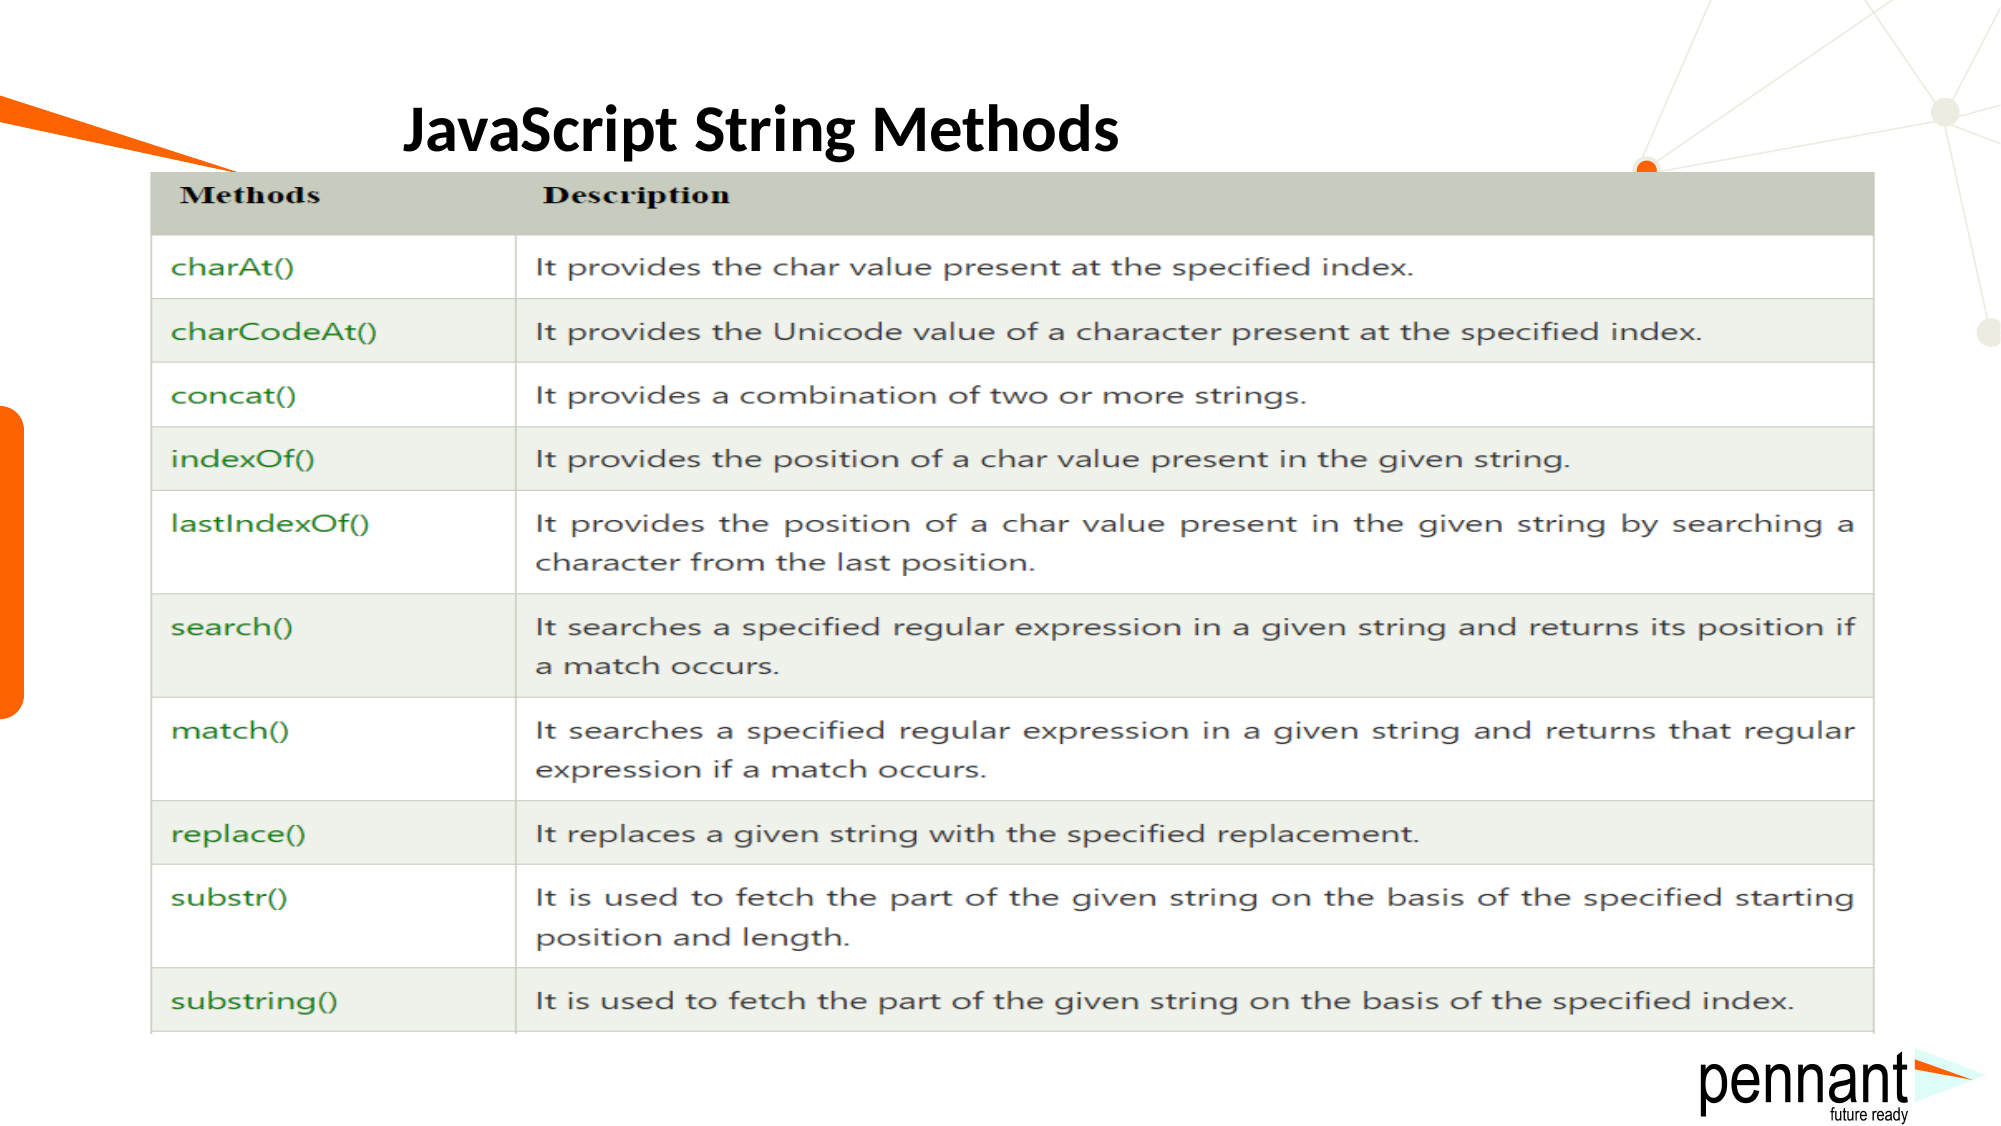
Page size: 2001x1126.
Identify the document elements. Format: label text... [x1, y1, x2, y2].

picture [1697, 1040, 1986, 1126]
picture [149, 171, 1880, 1034]
title JavaScript String Methods [388, 78, 1589, 170]
